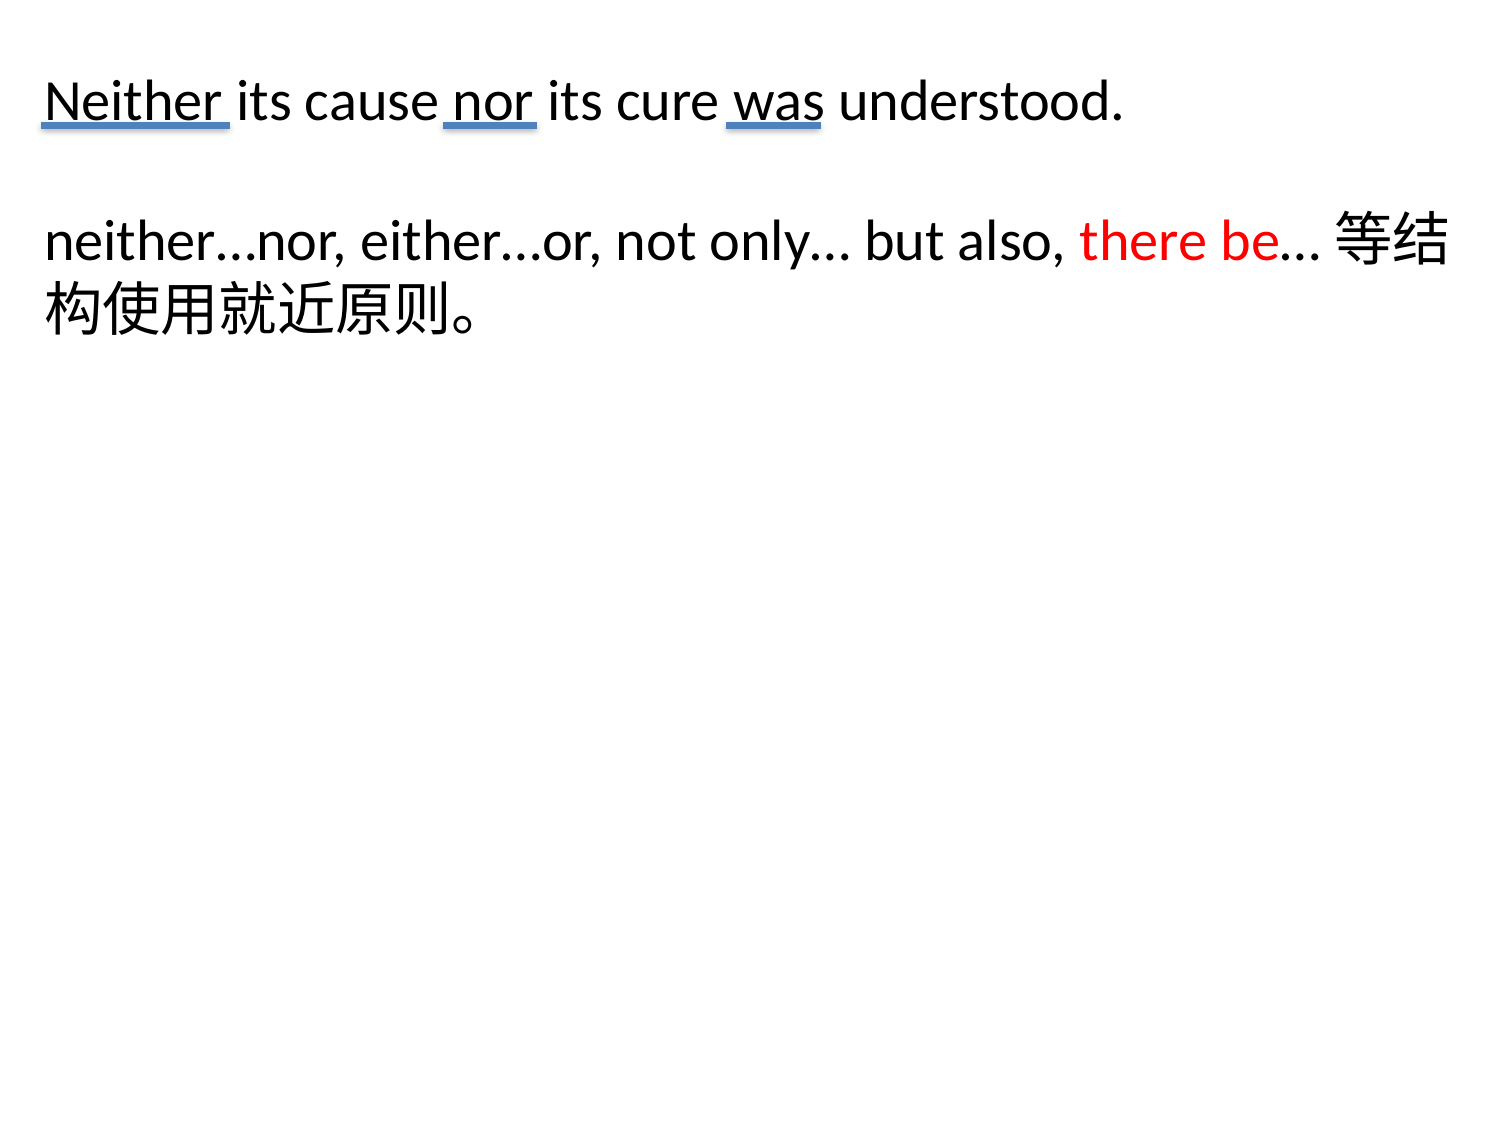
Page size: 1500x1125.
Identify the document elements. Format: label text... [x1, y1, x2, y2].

text_box Neither its cause nor its cure was understood. neither…nor, either…or, not only… but also, there be…等结构使用就近原则。 [29, 54, 1471, 350]
